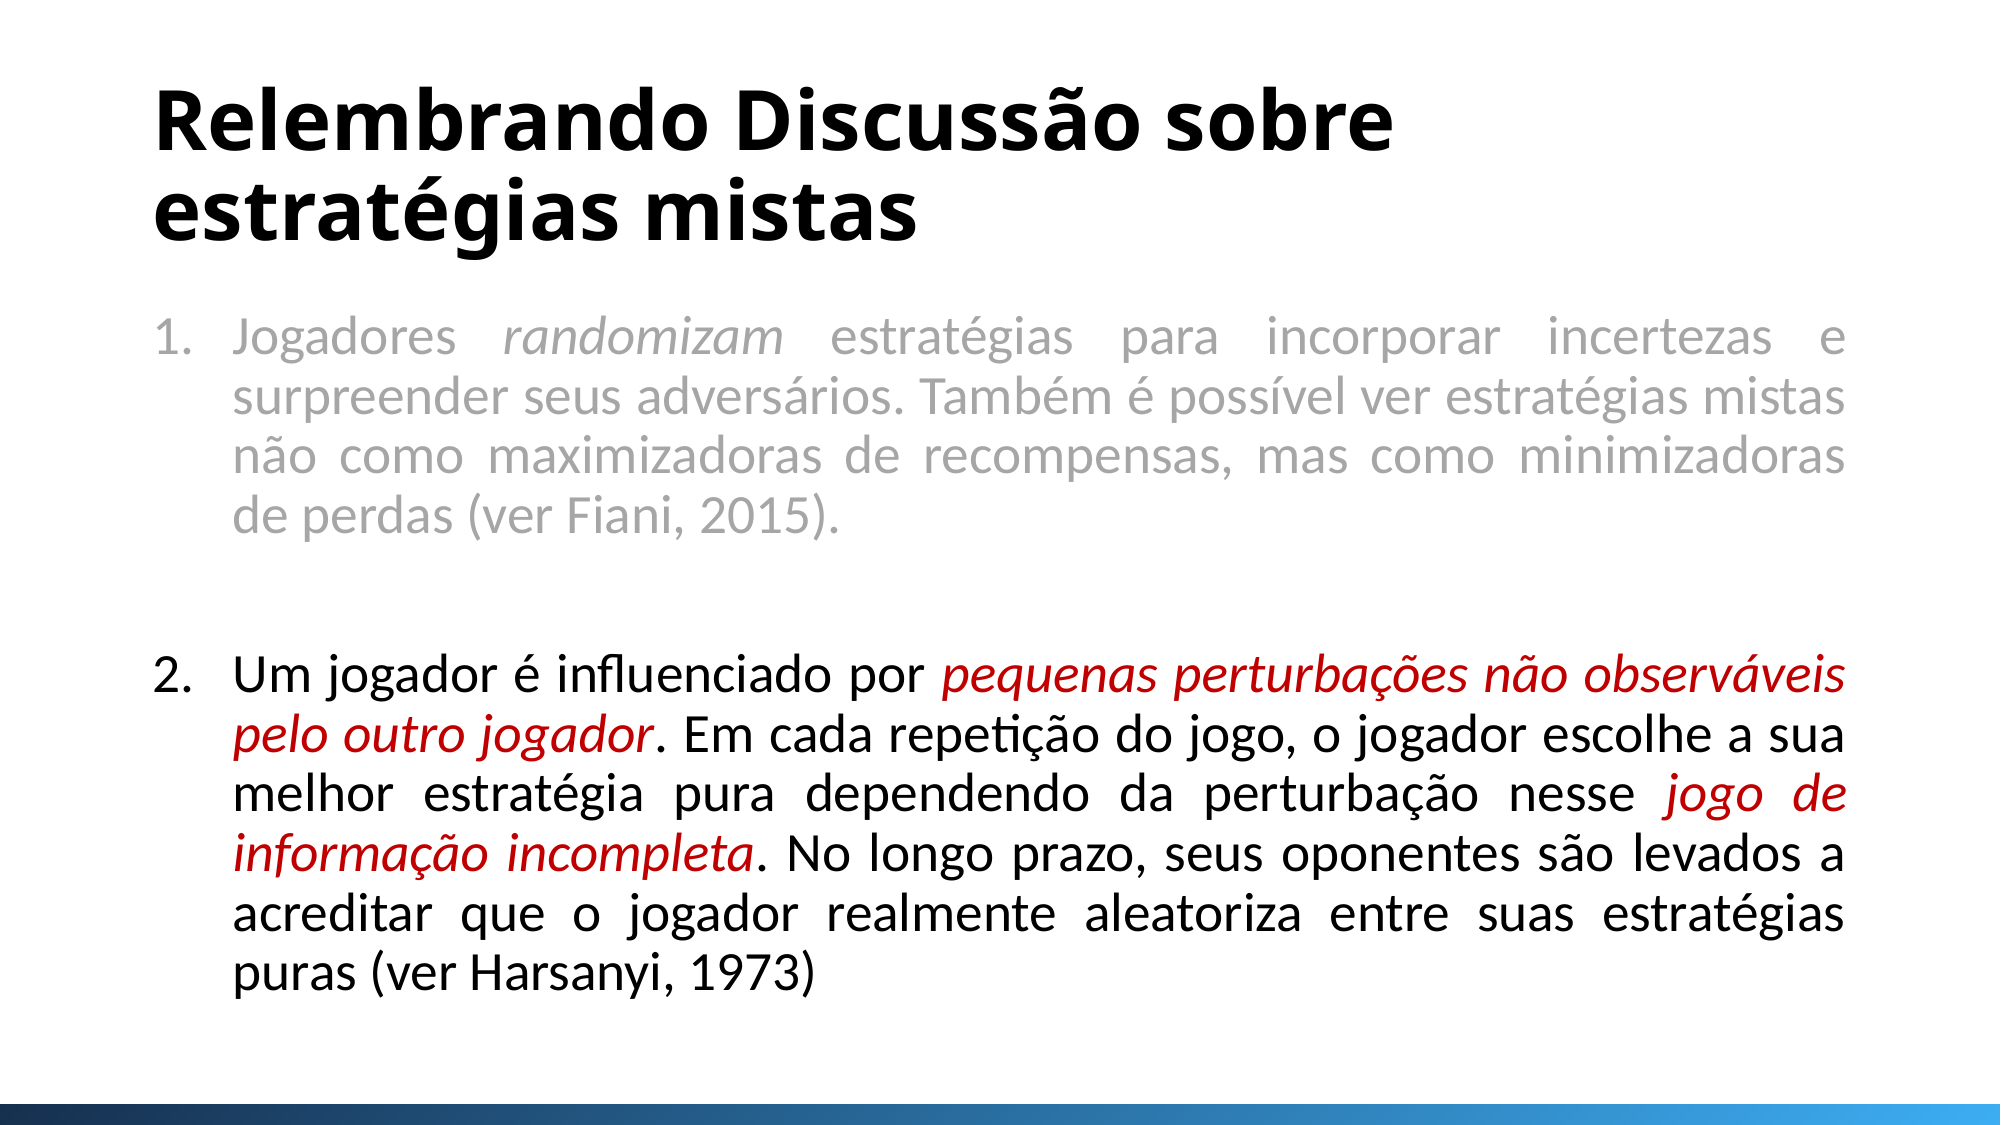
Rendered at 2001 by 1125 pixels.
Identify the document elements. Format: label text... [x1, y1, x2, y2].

list Jogadores randomizam estratégias para incorporar incertezas e surpreender seus adversários. Também é possível ver estratégias mistas não como maximizadoras de recompensas, mas como minimizadoras de perdas (ver Fiani, 2015). Um jogador é influenciado por pequenas perturbações não observáveis pelo outro jogador. Em cada repetição do jogo, o jogador escolhe a sua melhor estratégia pura dependendo da perturbação nesse jogo de informação incompleta. No longo prazo, seus oponentes são levados a acreditar que o jogador realmente aleatoriza entre suas estratégias puras (ver Harsanyi, 1973) [137, 299, 1863, 1014]
title Relembrando Discussão sobre estratégias mistas [137, 59, 1863, 278]
